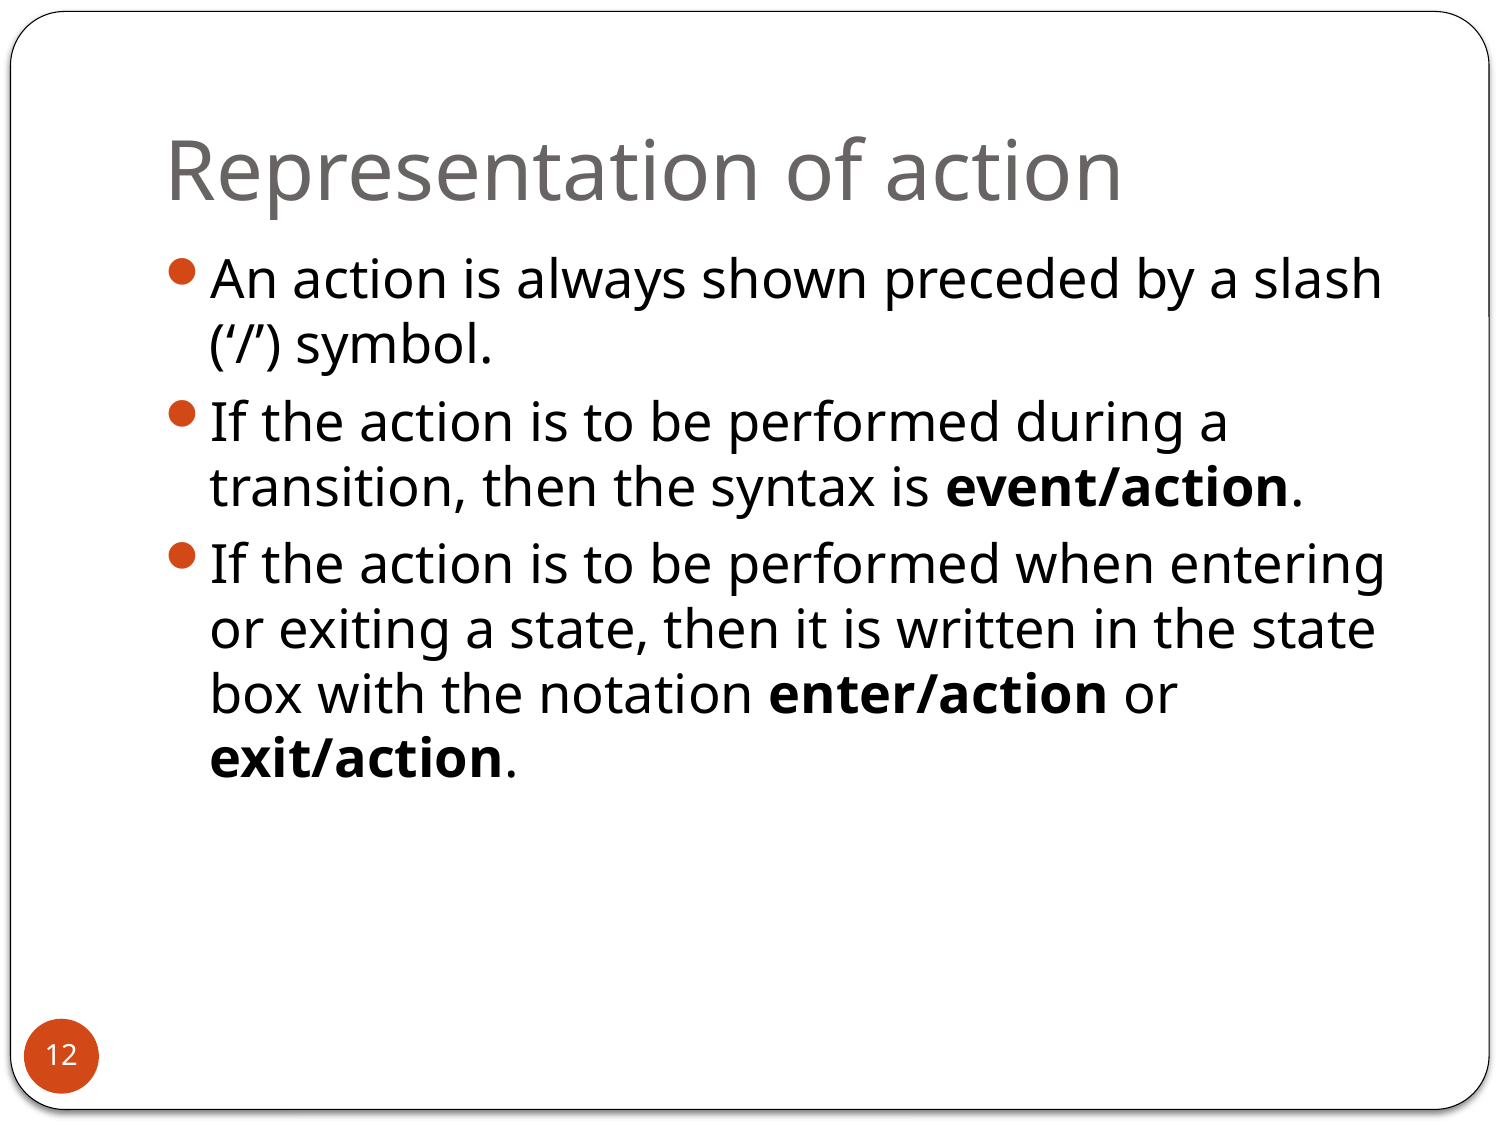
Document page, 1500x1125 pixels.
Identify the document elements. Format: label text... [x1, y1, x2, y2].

slide_number 12 [23, 1018, 99, 1094]
list An action is always shown preceded by a slash (‘/’) symbol. If the action is to be performed during a transition, then the syntax is event/action. If the action is to be performed when entering or exiting a state, then it is written in the state box with the notation enter/action or exit/action. [150, 237, 1425, 988]
title Representation of action [150, 45, 1425, 233]
